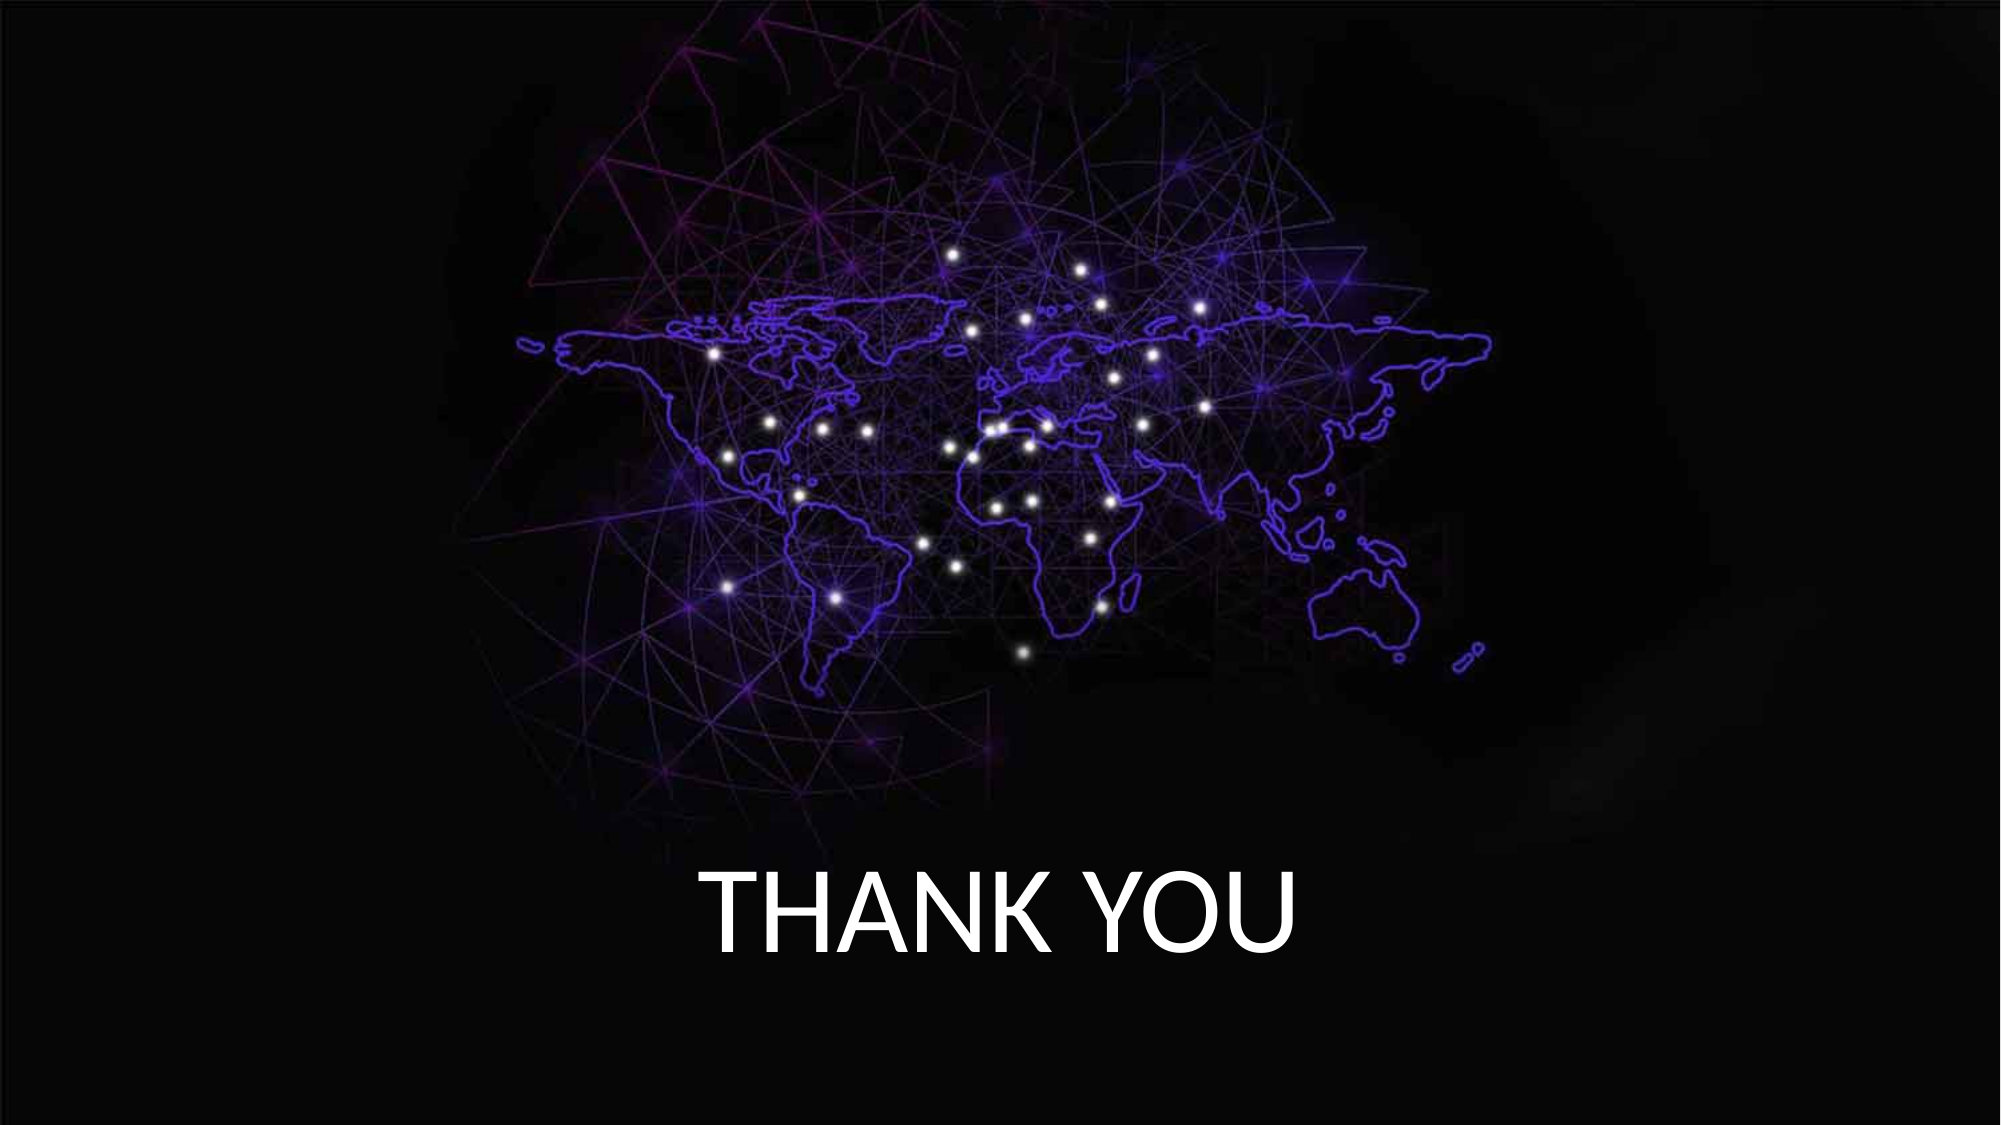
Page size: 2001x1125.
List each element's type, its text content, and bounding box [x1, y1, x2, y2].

picture [0, 0, 2001, 1125]
text_box THANK YOU [0, 819, 2000, 985]
